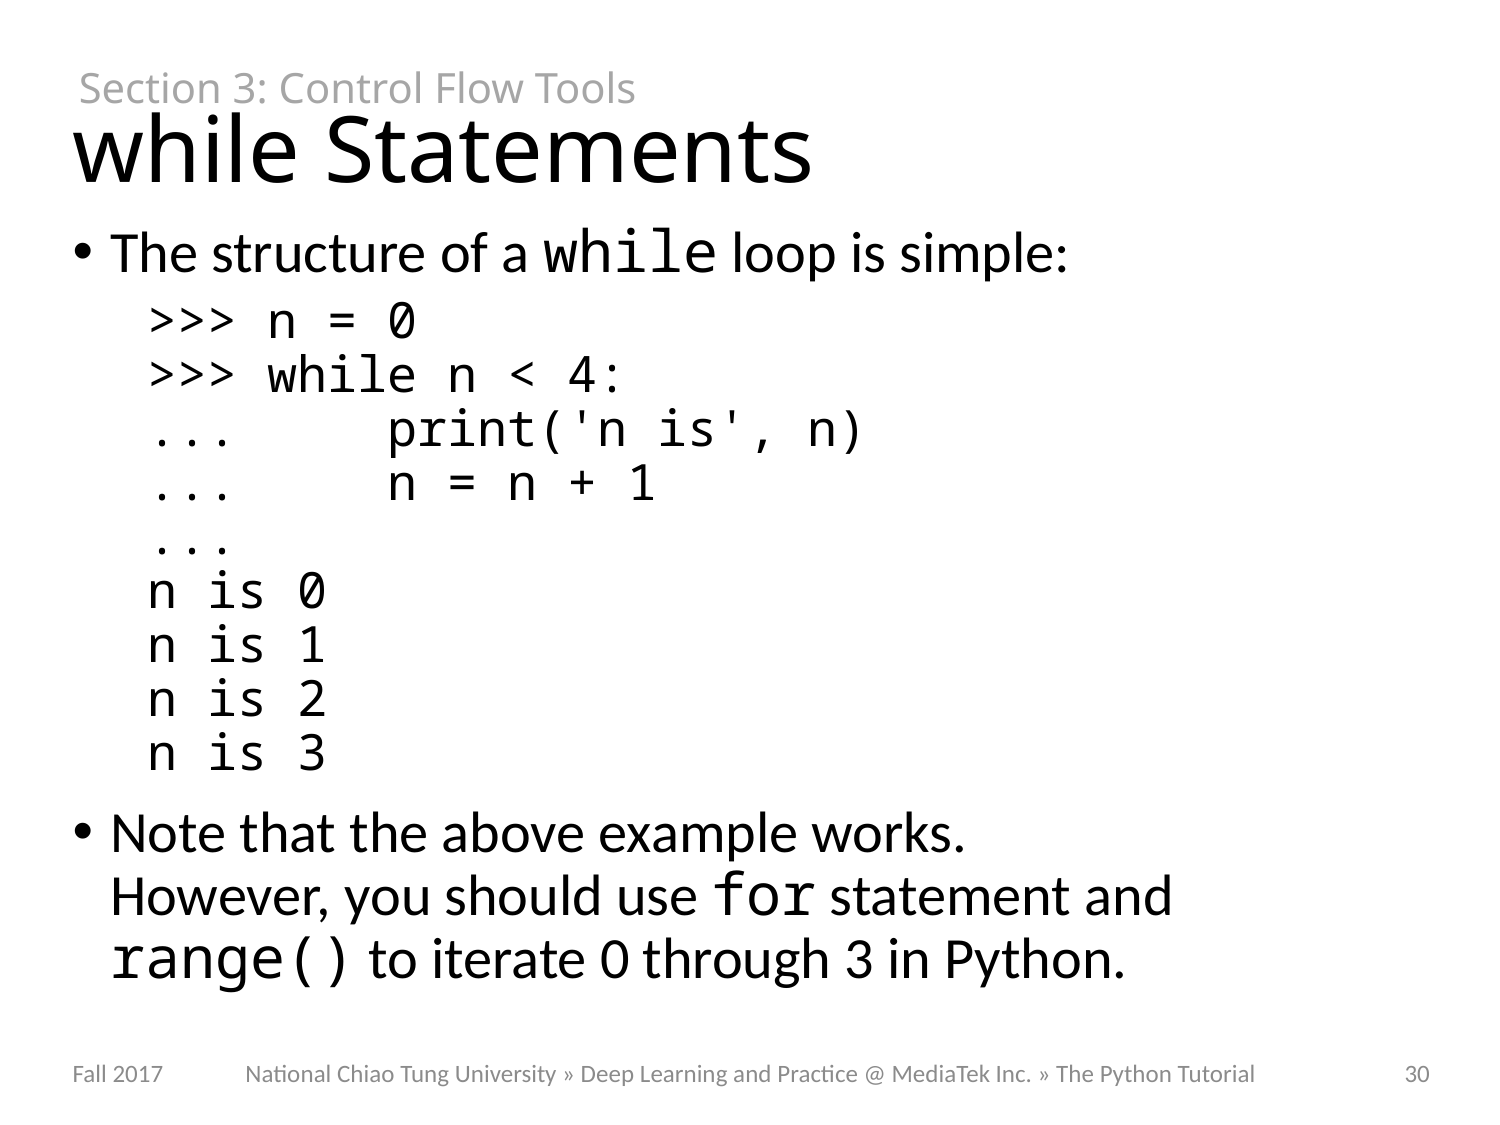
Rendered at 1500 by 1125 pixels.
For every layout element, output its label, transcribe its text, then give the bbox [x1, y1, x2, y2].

title while Statements [57, 124, 1446, 214]
list The structure of a while loop is simple: >>> n = 0 >>> while n < 4: ... print('n is', n) ... n = n + 1 ... n is 0 n is 1 n is 2 n is 3 Note that the above example works. However, you should use for statement and range() to iterate 0 through 3 in Python. [57, 214, 1446, 1069]
slide_number Fall 2017 [57, 1042, 396, 1103]
slide_number 30 [1107, 1042, 1446, 1103]
footer National Chiao Tung University » Deep Learning and Practice @ MediaTek Inc. » The Python Tutorial [396, 1069, 1107, 1103]
list Section 3: Control Flow Tools [57, 56, 1446, 124]
